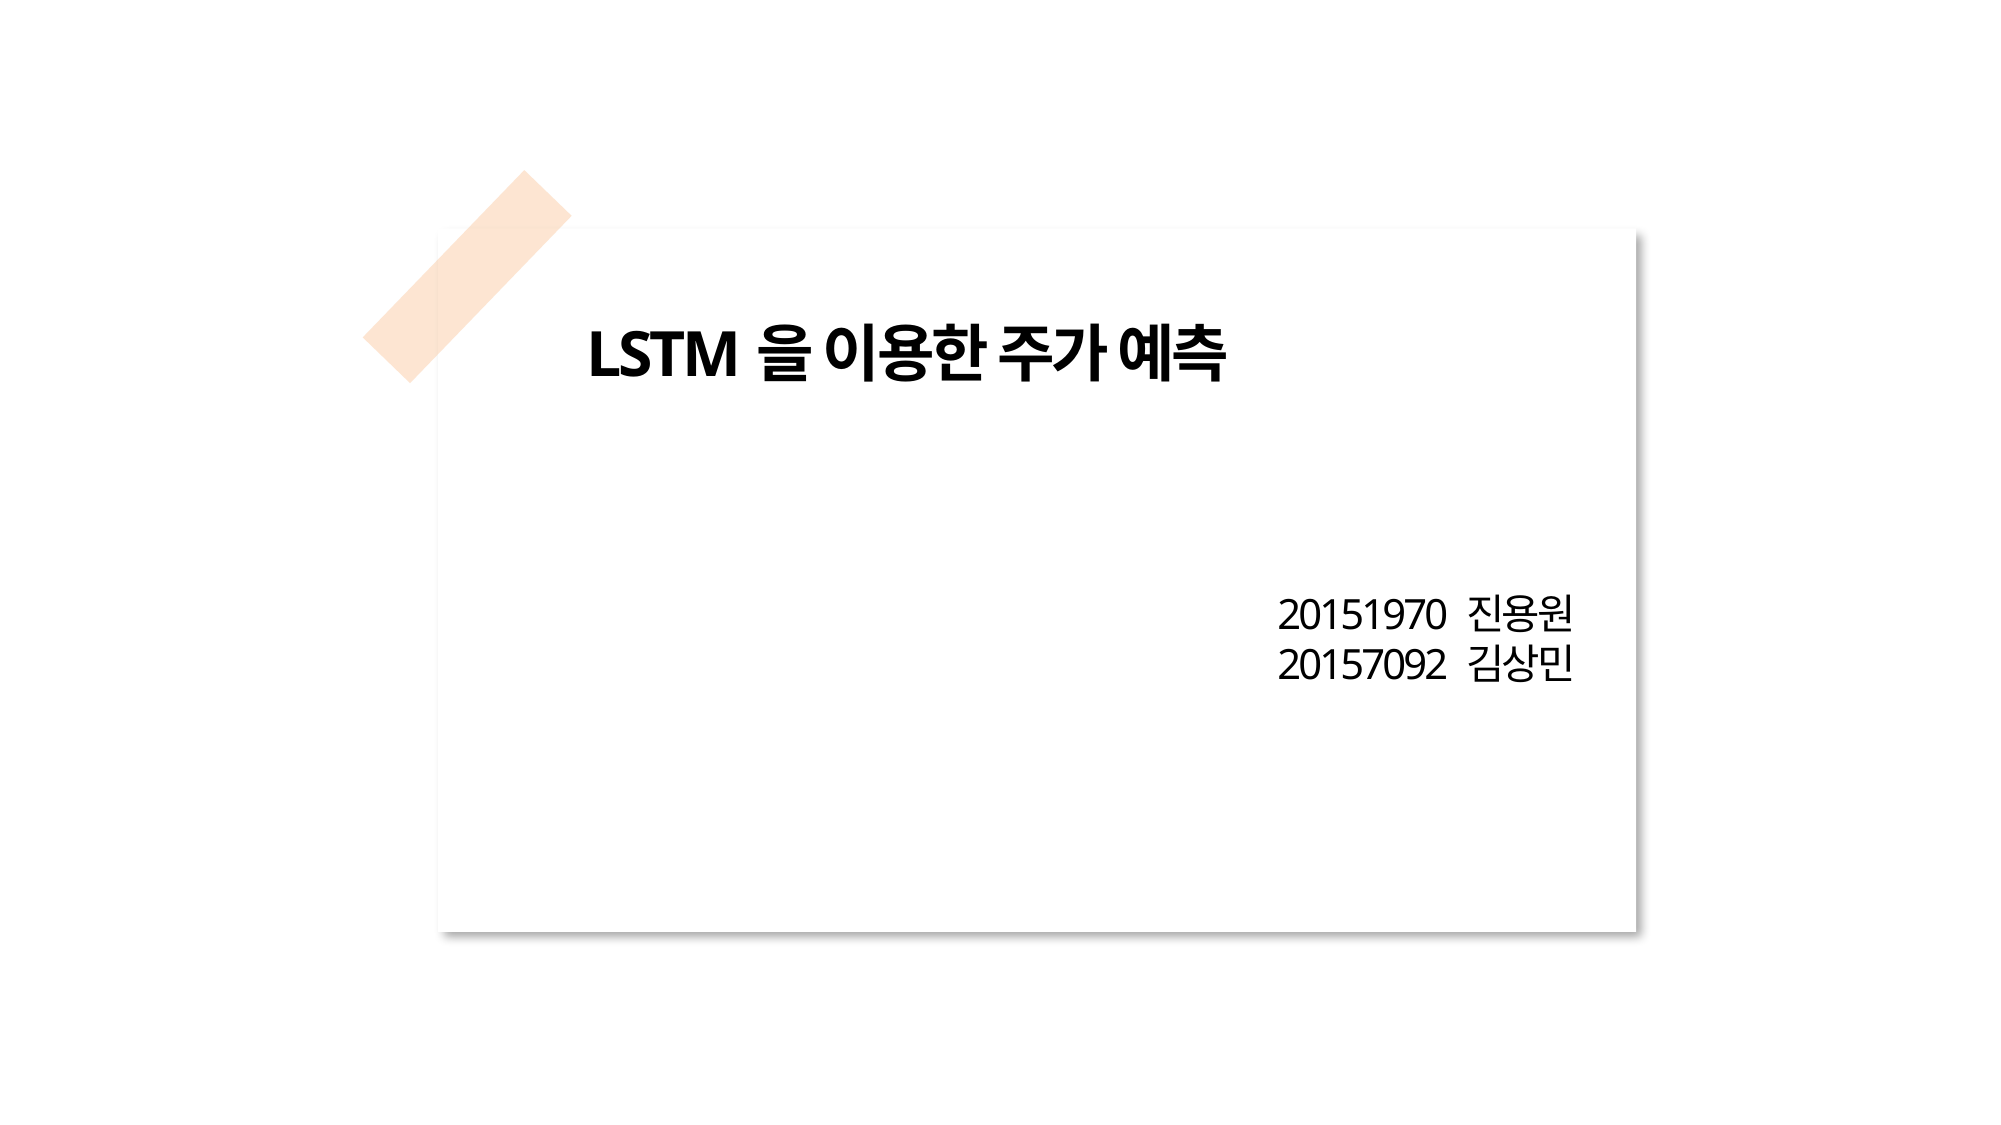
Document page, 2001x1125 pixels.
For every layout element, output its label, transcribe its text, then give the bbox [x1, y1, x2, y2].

text_box [360, 167, 574, 386]
text_box [436, 226, 1638, 934]
text_box LSTM을 이용한 주가 예측 [571, 306, 1323, 397]
text_box 20151970 진용원 20157092 김상민 [1262, 580, 1739, 696]
